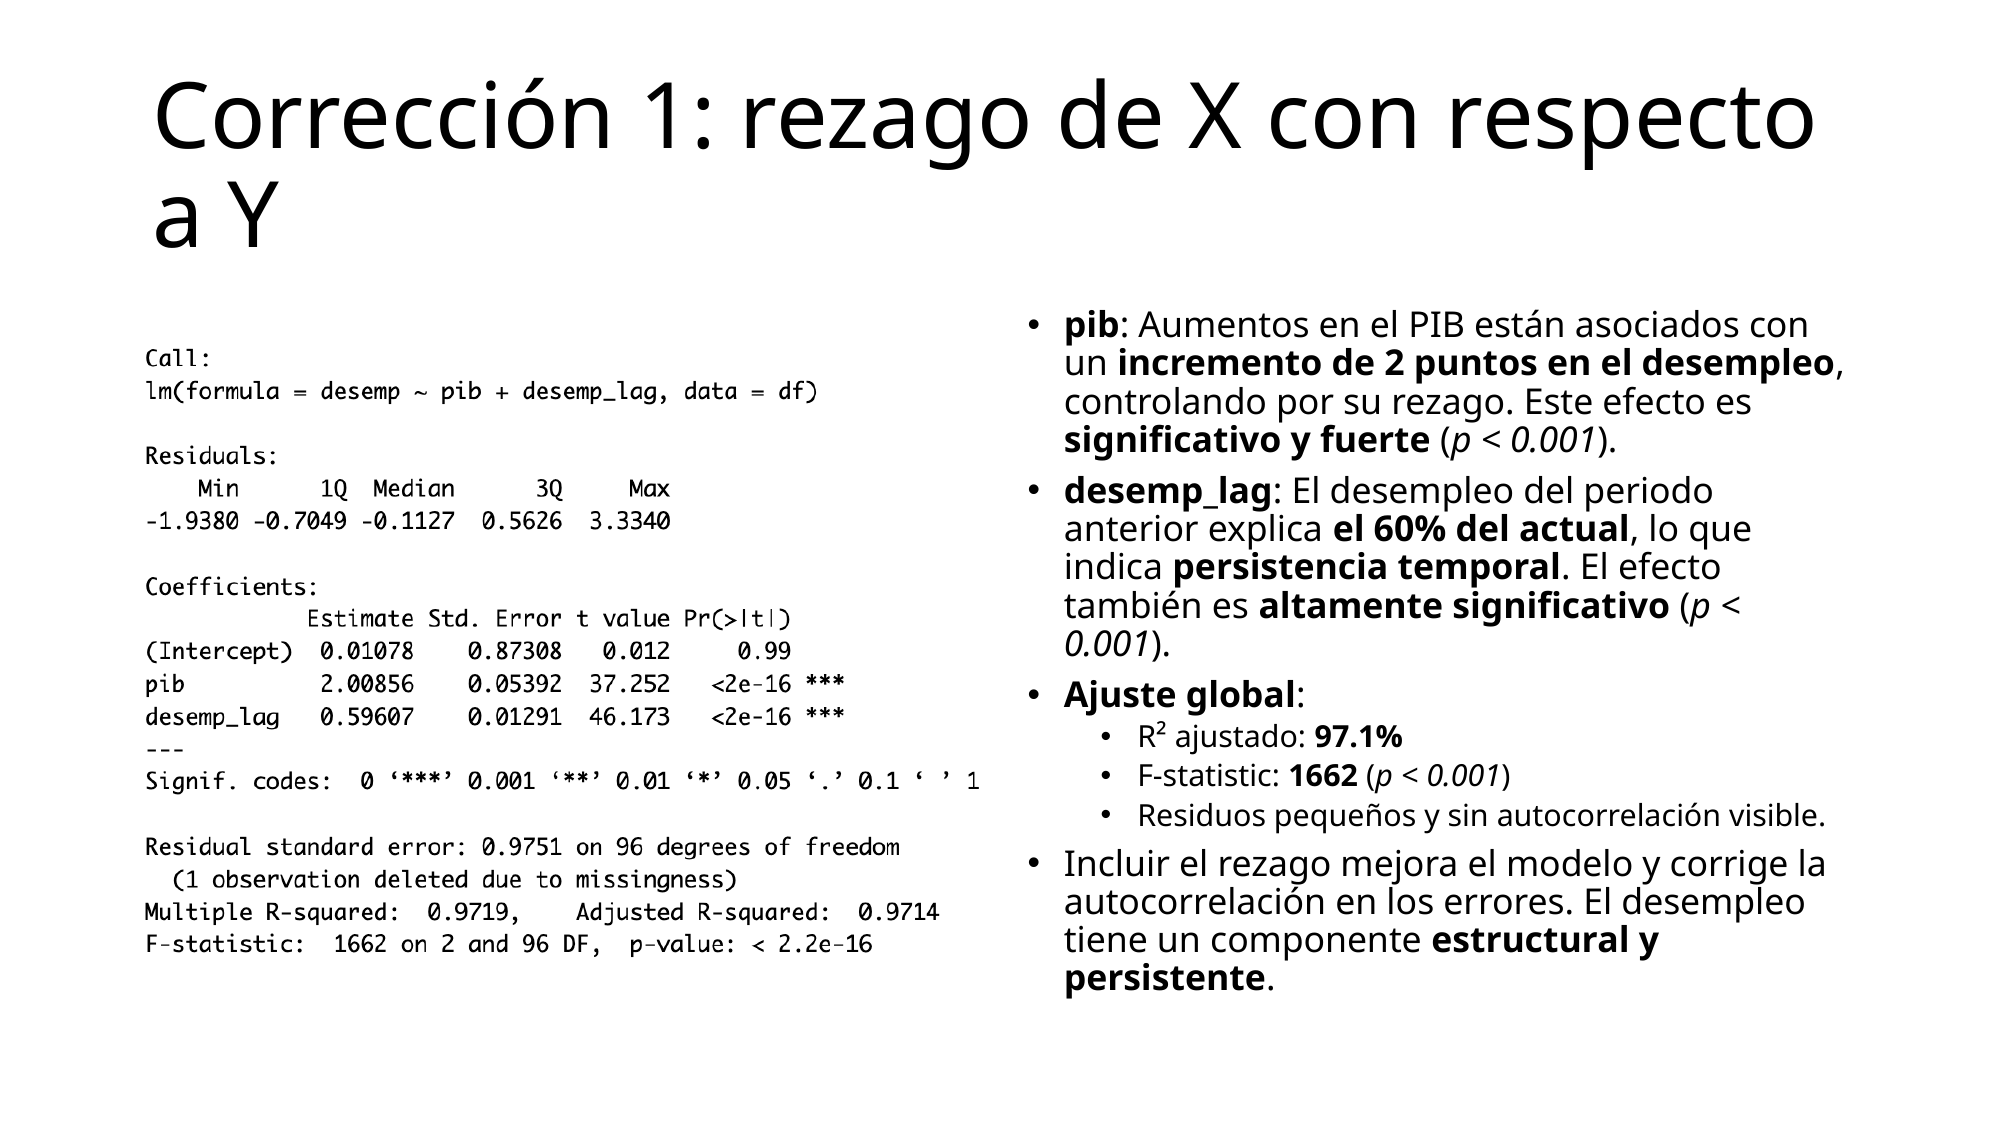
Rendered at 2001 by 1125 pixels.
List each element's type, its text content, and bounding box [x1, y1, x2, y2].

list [136, 337, 988, 976]
title Corrección 1: rezago de X con respecto a Y [137, 59, 1863, 278]
list pib: Aumentos en el PIB están asociados con un incremento de 2 puntos en el desempleo, controlando por su rezago. Este efecto es significativo y fuerte (p < 0.001). desemp_lag: El desempleo del periodo anterior explica el 60% del actual, lo que indica persistencia temporal. El efecto también es altamente significativo (p < 0.001). Ajuste global: R² ajustado: 97.1% F-statistic: 1662 (p < 0.001) Residuos pequeños y sin autocorrelación visible. Incluir el rezago mejora el modelo y corrige la autocorrelación en los errores. El desempleo tiene un componente estructural y persistente. [1012, 299, 1863, 1014]
